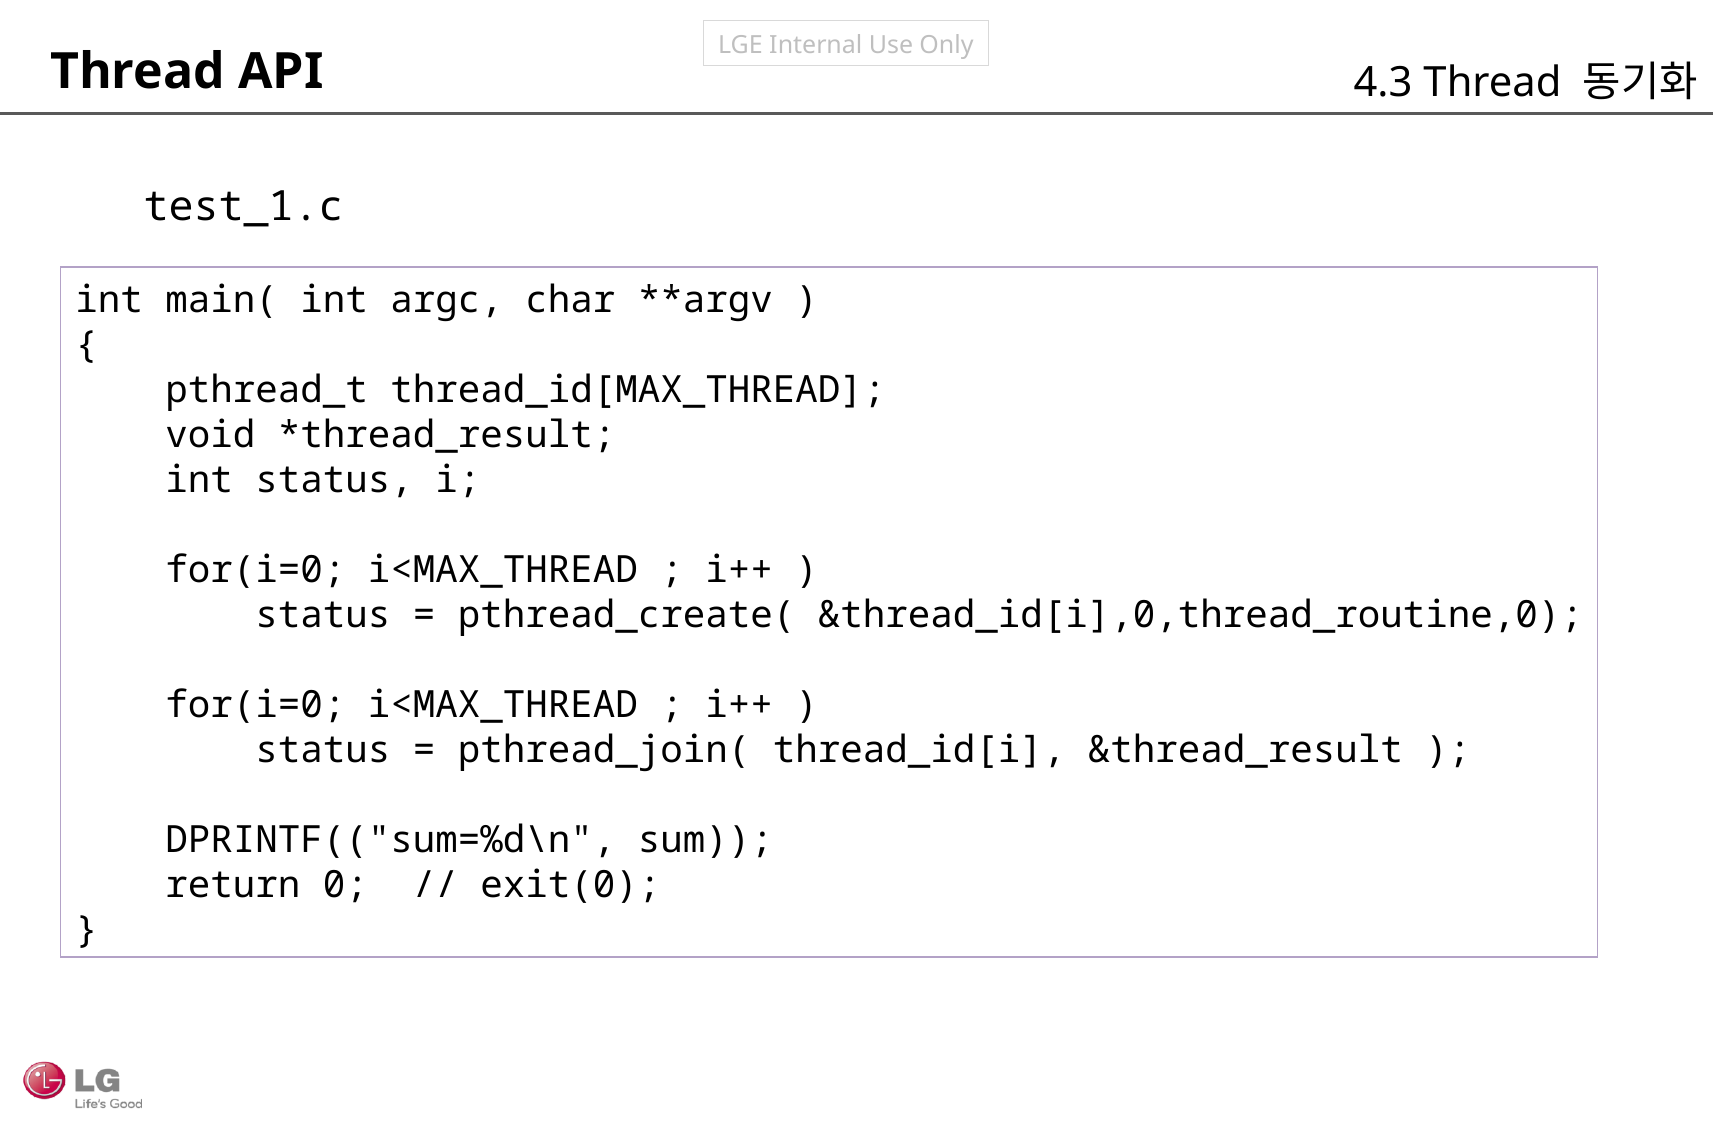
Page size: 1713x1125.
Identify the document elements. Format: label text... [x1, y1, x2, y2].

list 4.3 Thread 동기화 [1080, 47, 1713, 126]
list Thread API [35, 30, 739, 98]
picture [23, 1058, 142, 1111]
text_box test_1.c [128, 171, 359, 237]
text_box int main( int argc, char **argv ) { pthread_t thread_id[MAX_THREAD]; void *thread_result; int status, i; for(i=0; i<MAX_THREAD ; i++ ) status = pthread_create( &thread_id[i],0,thread_routine,0); for(i=0; i<MAX_THREAD ; i++ ) status = pthread_join( thread_id[i], &thread_result ); DPRINTF(("sum=%d\n", sum)); return 0; // exit(0); } [60, 267, 1598, 957]
